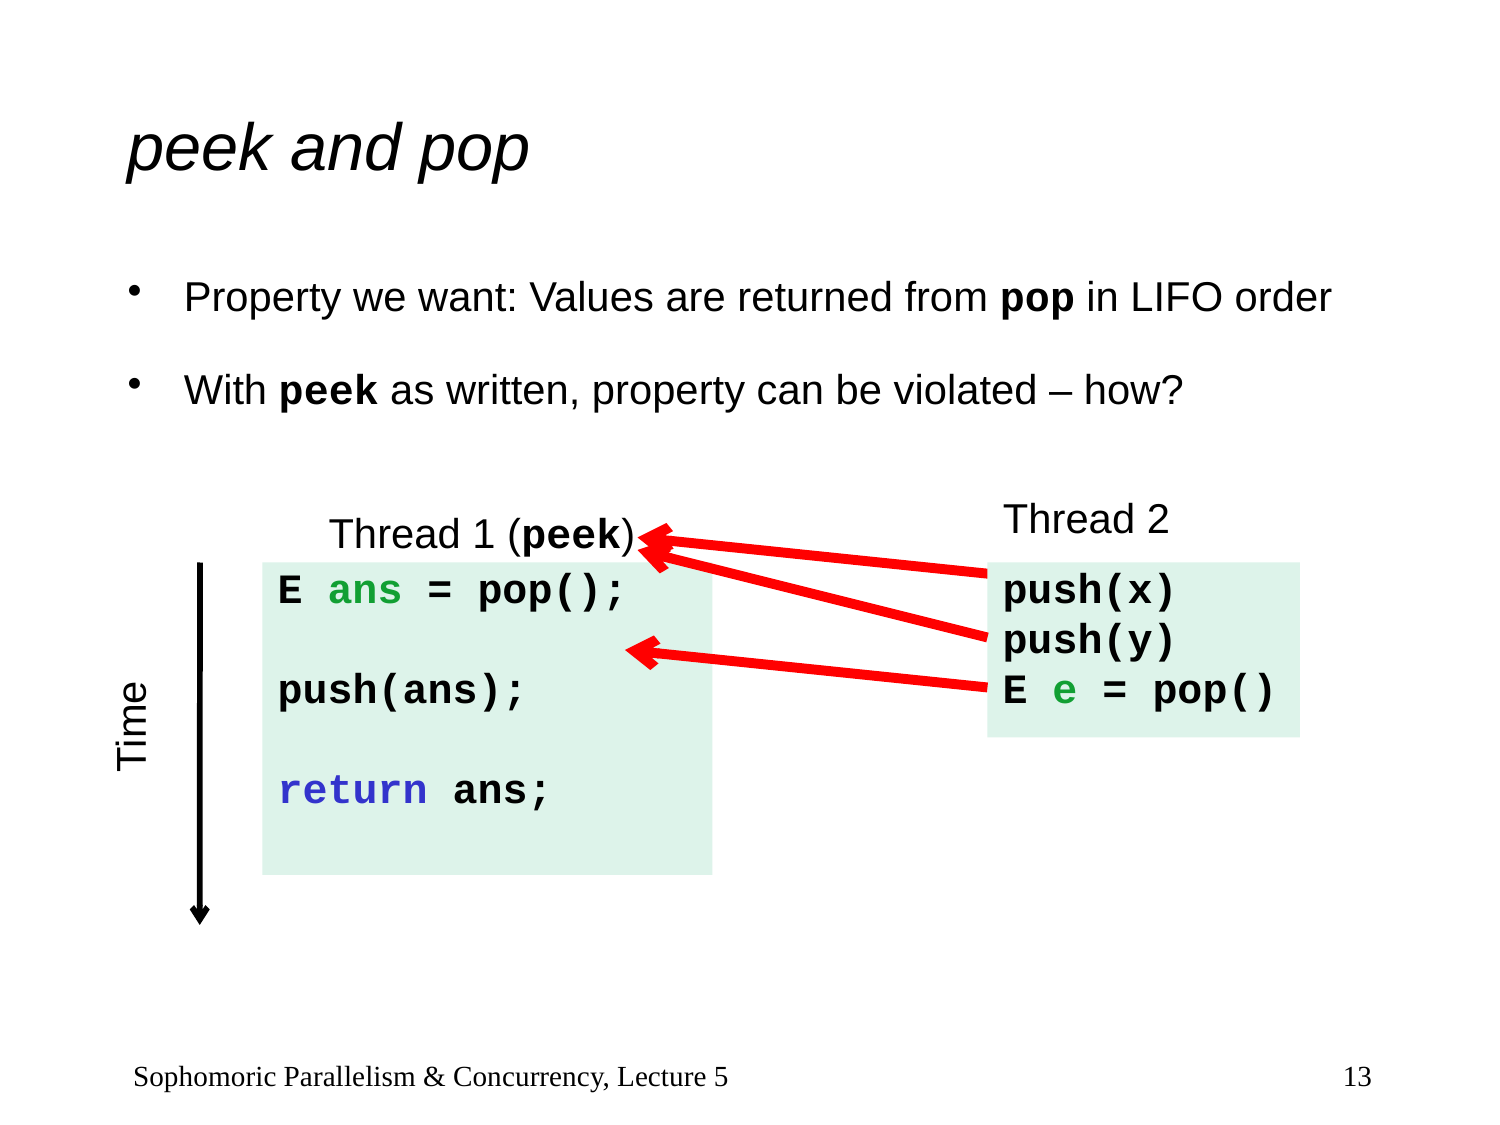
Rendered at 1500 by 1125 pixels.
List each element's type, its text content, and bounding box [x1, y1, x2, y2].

title peek and pop [112, 49, 1388, 238]
slide_number 13 [1074, 1049, 1388, 1125]
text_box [624, 649, 988, 688]
footer Sophomoric Parallelism & Concurrency, Lecture 5 [112, 1049, 751, 1125]
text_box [637, 537, 1001, 576]
text_box Time [96, 753, 162, 787]
text_box E ans = pop(); push(ans); return ans; [262, 562, 713, 875]
text_box push(x) push(y) E e = pop() [987, 562, 1300, 738]
text_box Thread 1 (peek) [313, 499, 651, 565]
text_box Thread 2 [988, 484, 1186, 550]
list Property we want: Values are returned from pop in LIFO order With peek as written, property can be violated – how? [112, 262, 1388, 513]
text_box Time [96, 665, 162, 741]
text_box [637, 549, 988, 638]
